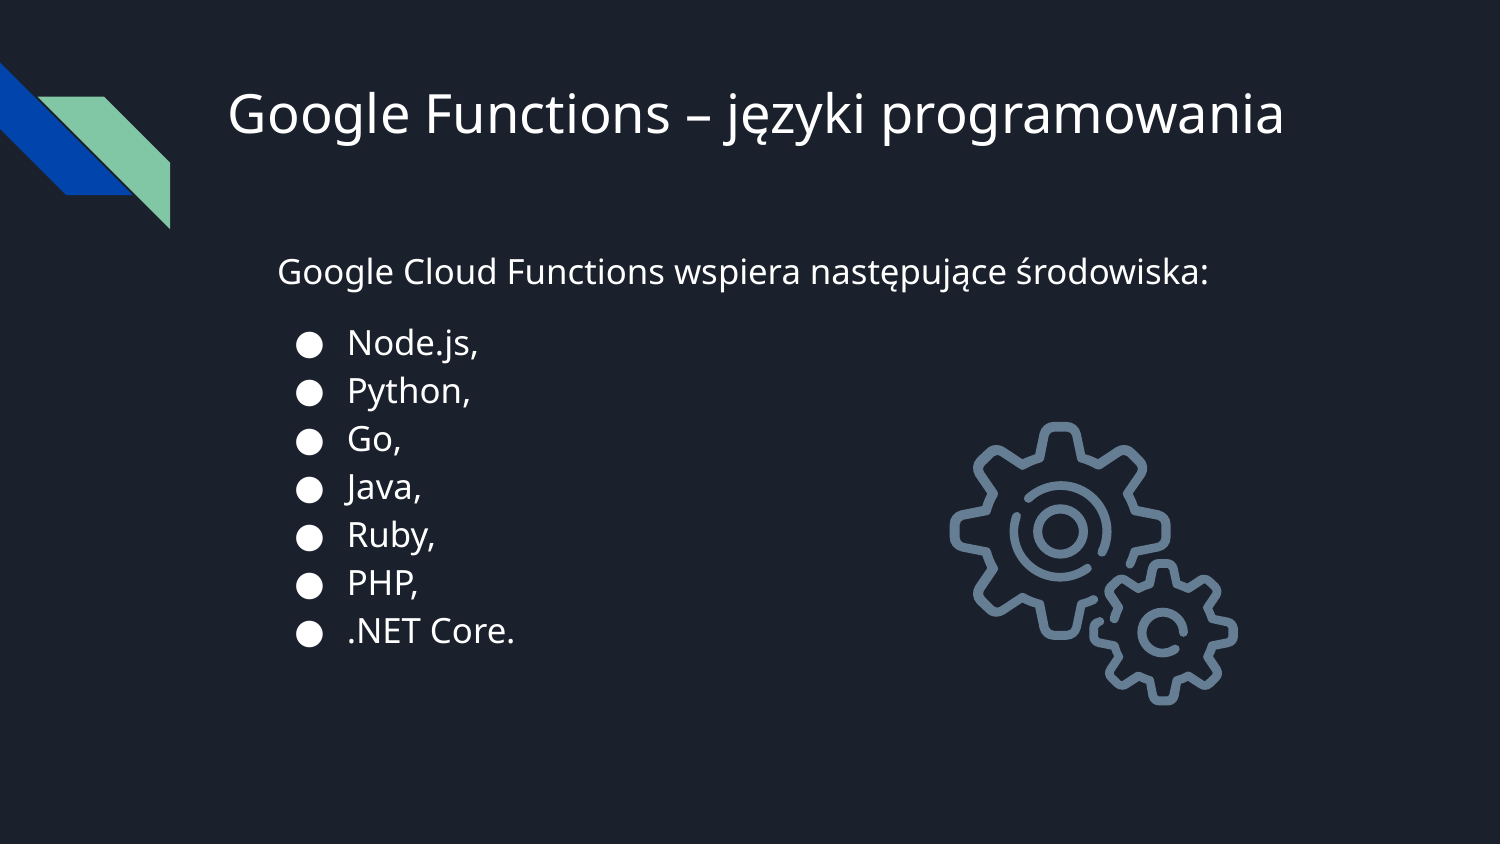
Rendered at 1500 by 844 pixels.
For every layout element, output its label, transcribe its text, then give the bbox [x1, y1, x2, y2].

list Google Cloud Functions wspiera następujące środowiska: Node.js, Python, Go, Java, Ruby, PHP, .NET Core. [262, 228, 1238, 706]
title Google Functions – języki programowania [212, 64, 1405, 215]
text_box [949, 421, 1239, 706]
